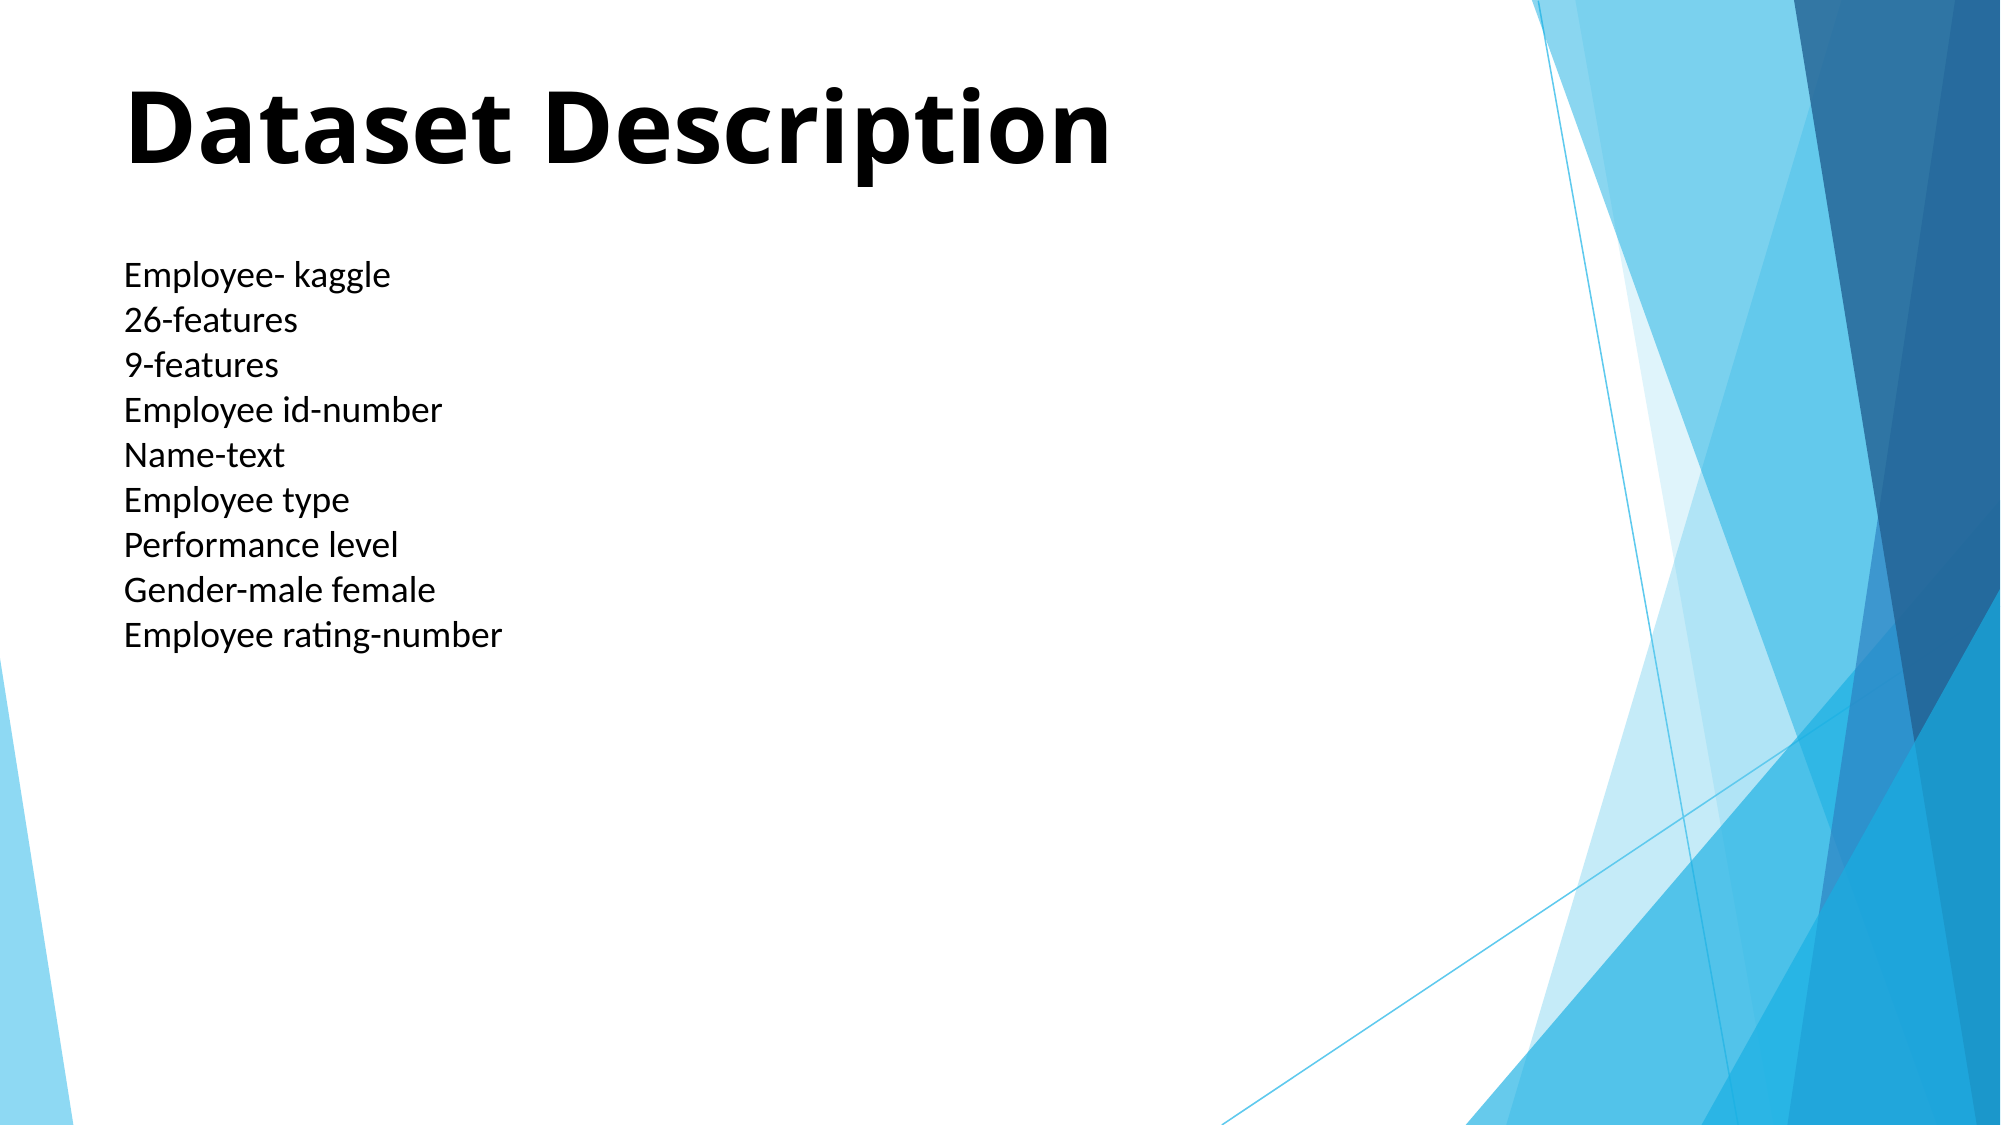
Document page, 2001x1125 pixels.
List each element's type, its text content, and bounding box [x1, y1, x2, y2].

list Employee- kaggle 26-features 9-features Employee id-number Name-text Employee type Performance level Gender-male female Employee rating-number [123, 249, 1924, 659]
title Dataset Description [123, 63, 1877, 185]
